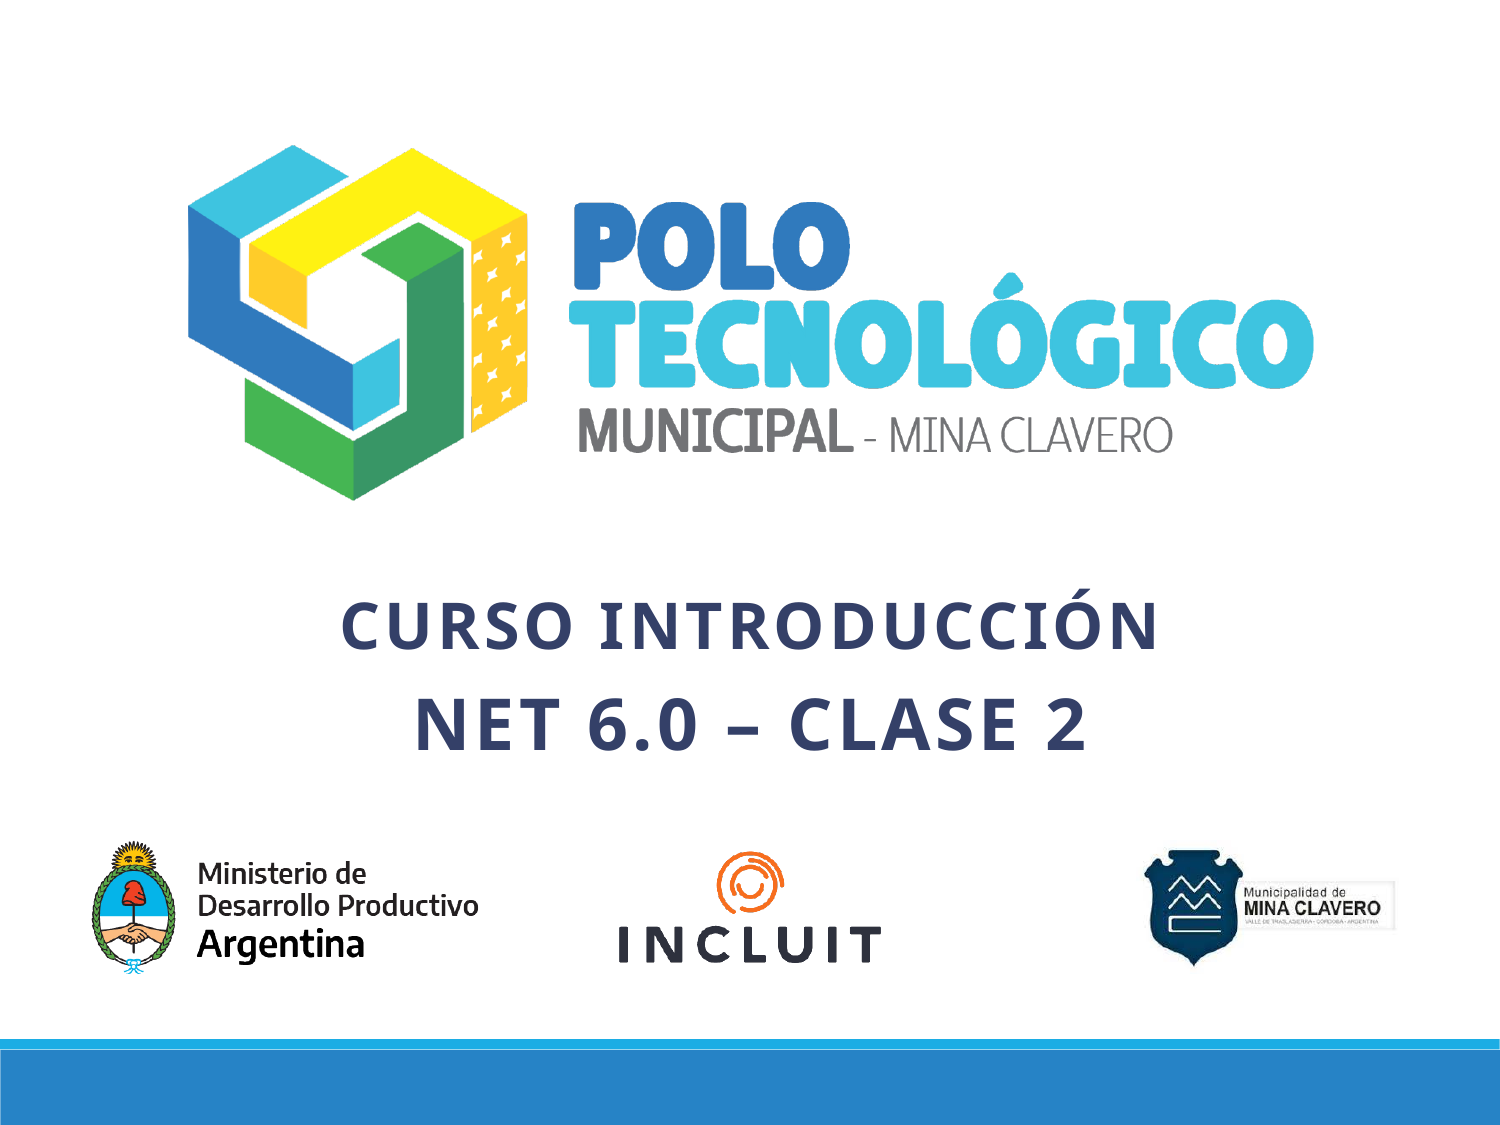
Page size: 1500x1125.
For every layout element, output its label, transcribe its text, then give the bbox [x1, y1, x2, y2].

picture [139, 77, 1363, 555]
picture [619, 845, 881, 963]
picture [132, 961, 139, 968]
picture [1135, 840, 1403, 975]
picture [91, 840, 479, 974]
subtitle Curso Introducción NET 6.0 – CLASE 2 [81, 586, 1419, 774]
